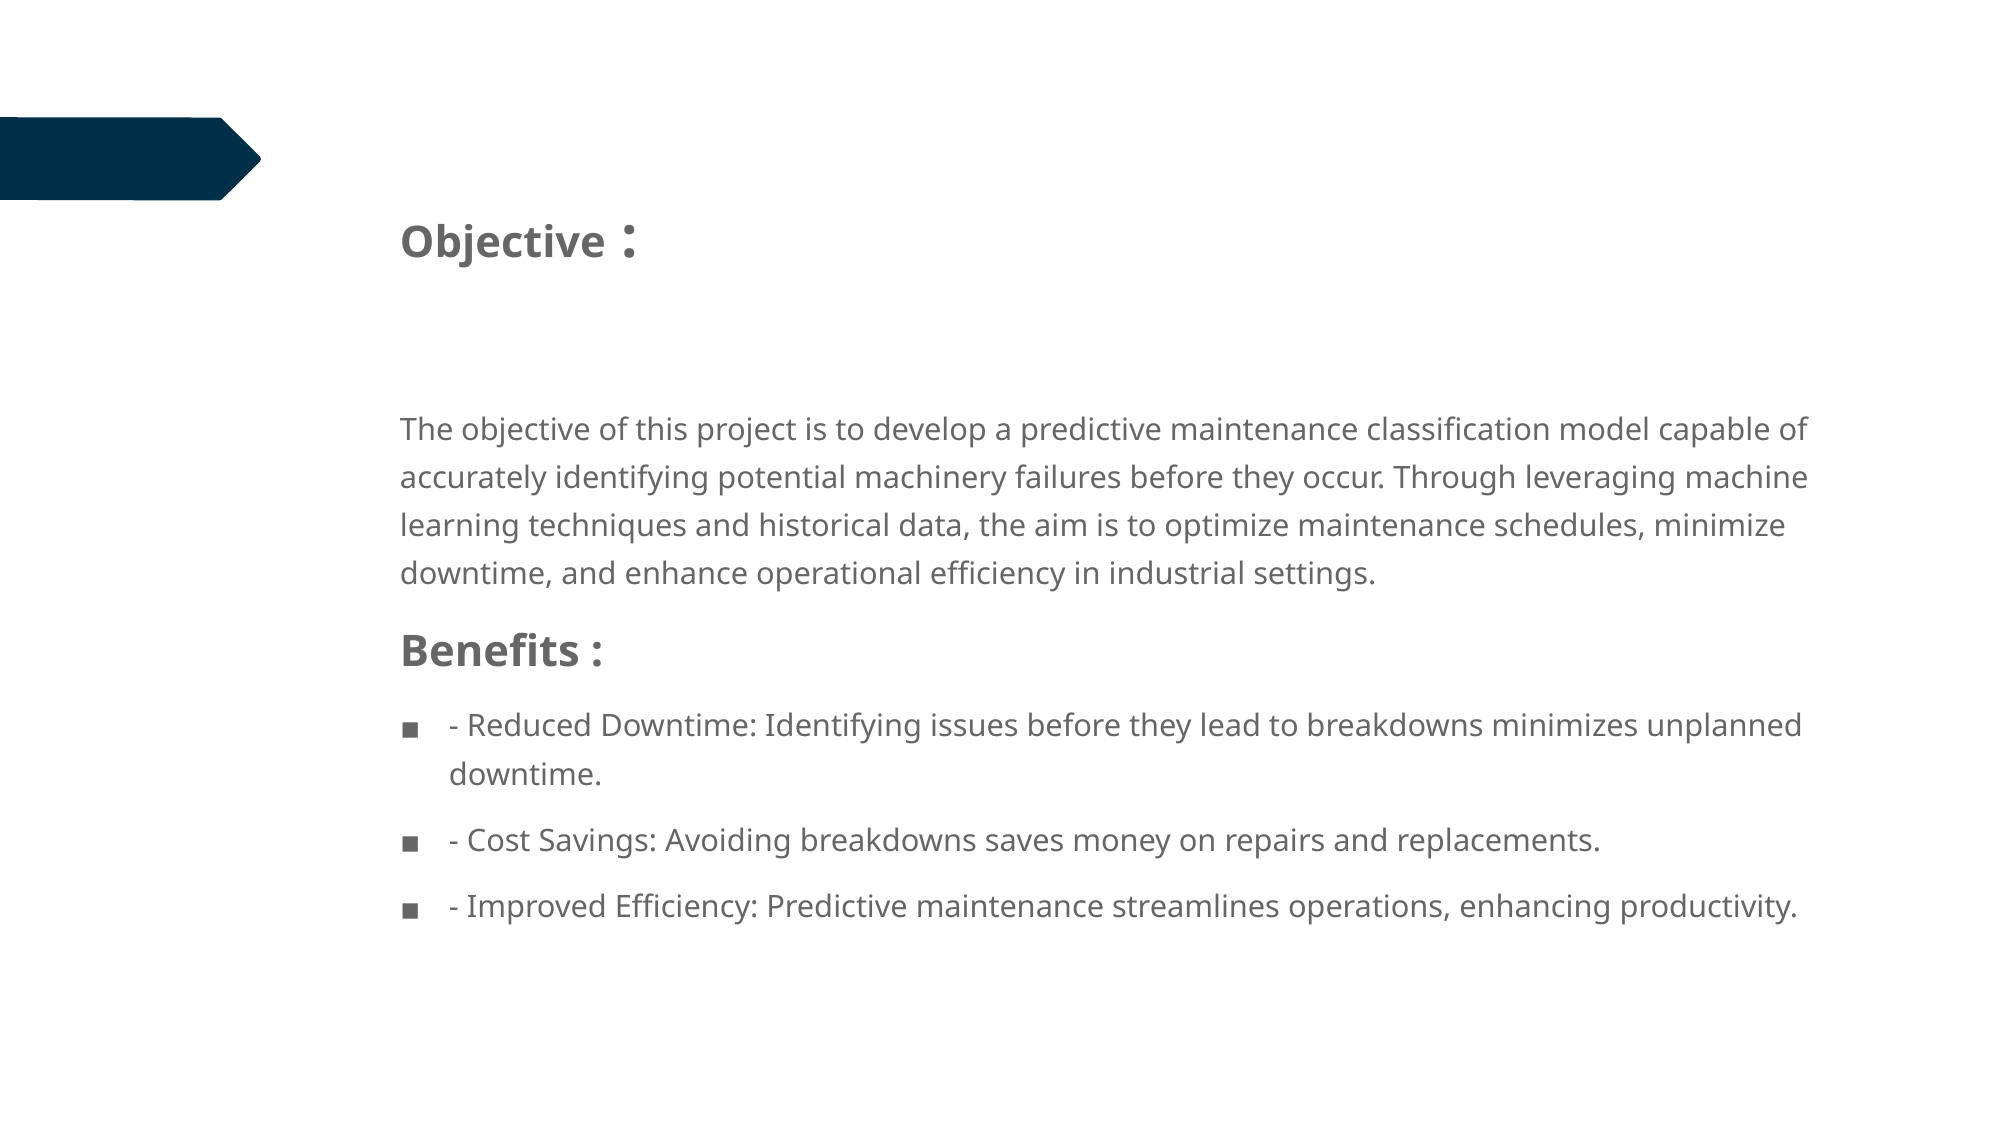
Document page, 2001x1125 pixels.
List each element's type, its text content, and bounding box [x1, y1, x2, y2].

list Objective : The objective of this project is to develop a predictive maintenance classification model capable of accurately identifying potential machinery failures before they occur. Through leveraging machine learning techniques and historical data, the aim is to optimize maintenance schedules, minimize downtime, and enhance operational efficiency in industrial settings. Benefits : - Reduced Downtime: Identifying issues before they lead to breakdowns minimizes unplanned downtime. - Cost Savings: Avoiding breakdowns saves money on repairs and replacements. - Improved Efficiency: Predictive maintenance streamlines operations, enhancing productivity. [384, 176, 1848, 1006]
